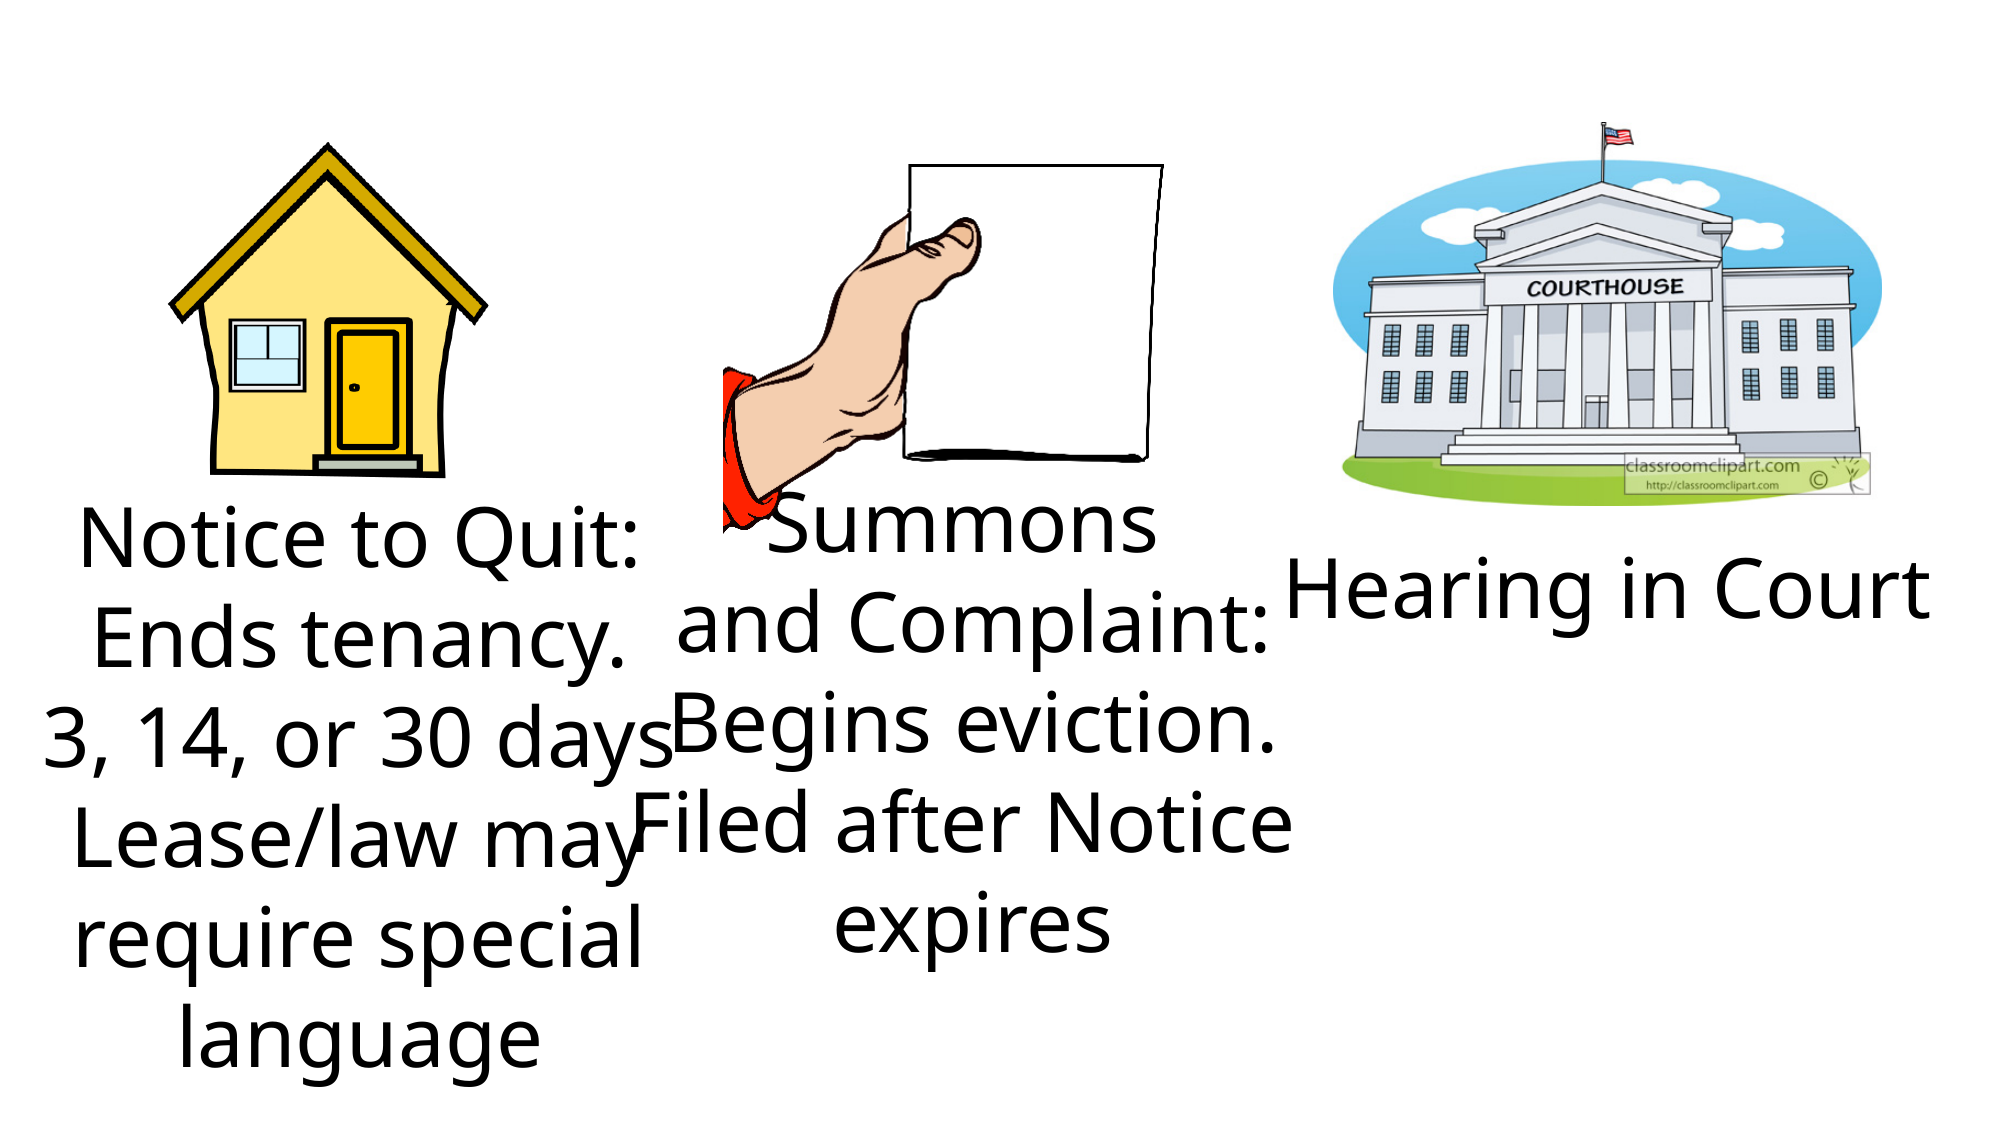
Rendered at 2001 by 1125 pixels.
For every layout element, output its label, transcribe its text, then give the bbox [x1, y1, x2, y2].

text_box Notice to Quit: Ends tenancy. 3, 14, or 30 days Lease/law may require special language [16, 630, 704, 1092]
picture [0, 6, 1165, 622]
text_box Summons and Complaint: Begins eviction. Filed after Notice expires [614, 462, 1333, 977]
text_box Hearing in Court [1267, 527, 1947, 643]
picture [1333, 122, 1882, 506]
